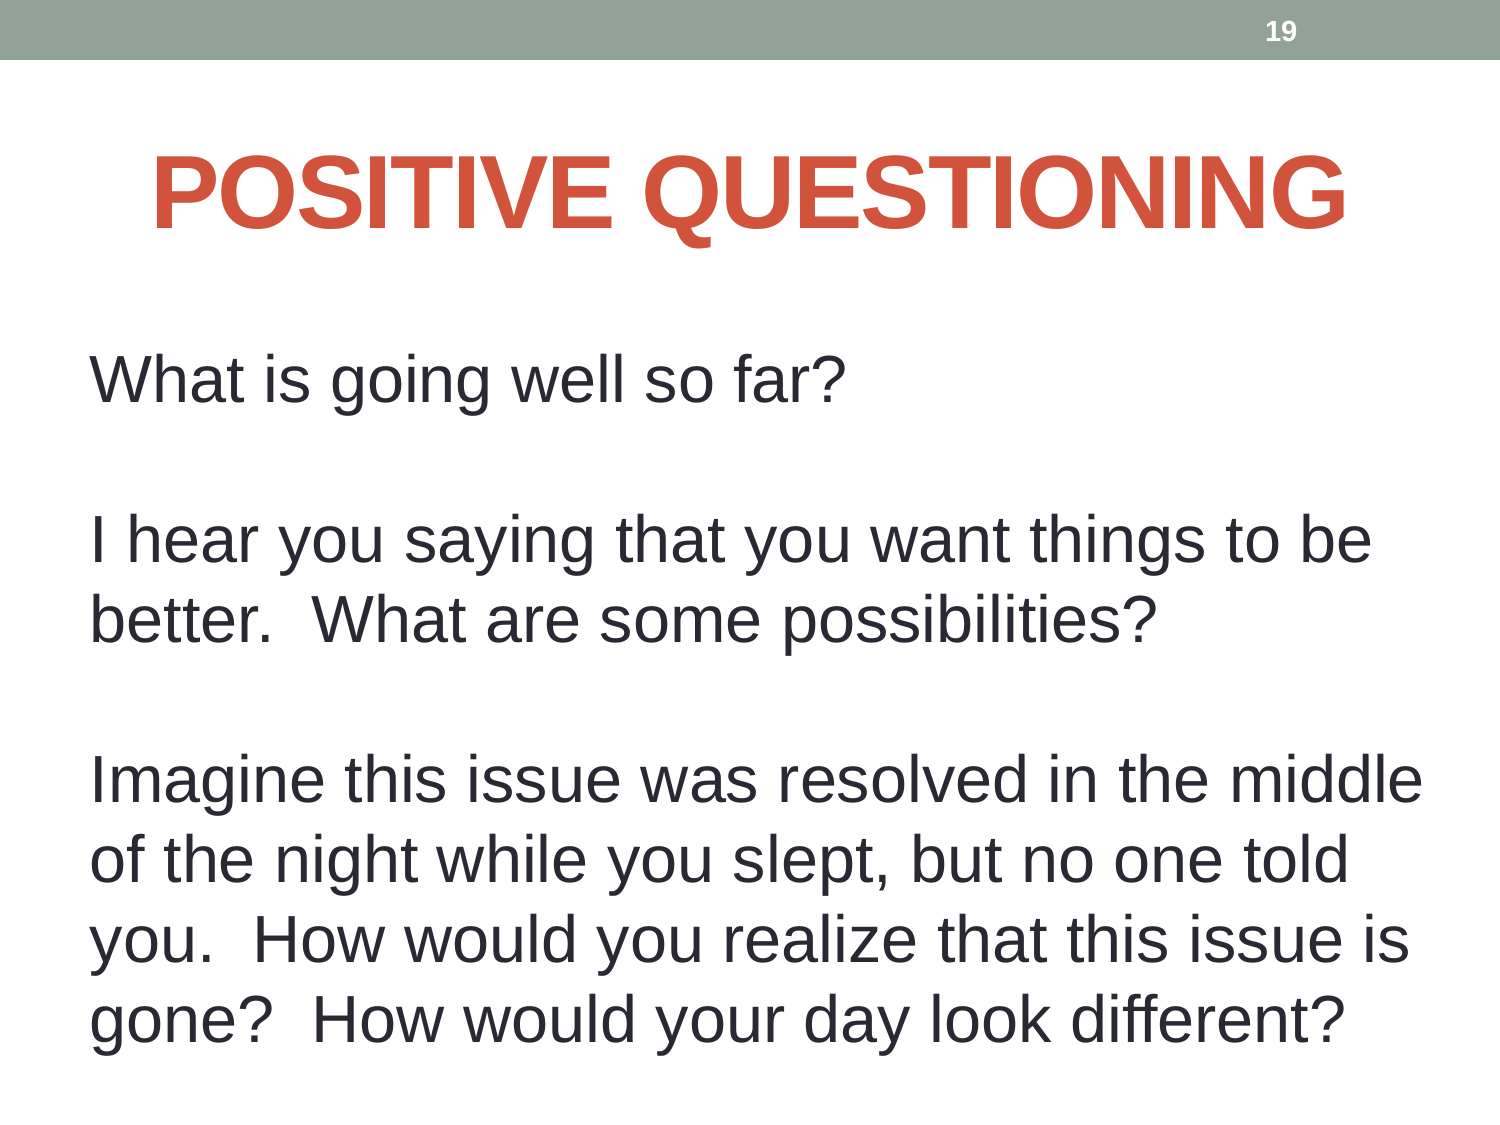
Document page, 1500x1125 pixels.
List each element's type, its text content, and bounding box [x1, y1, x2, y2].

slide_number 19 [1250, 3, 1425, 57]
title POSITIVE QUESTIONING [37, 87, 1463, 287]
text_box What is going well so far? I hear you saying that you want things to be better. What are some possibilities? Imagine this issue was resolved in the middle of the night while you slept, but no one told you. How would you realize that this issue is gone? How would your day look different? [75, 328, 1463, 1125]
